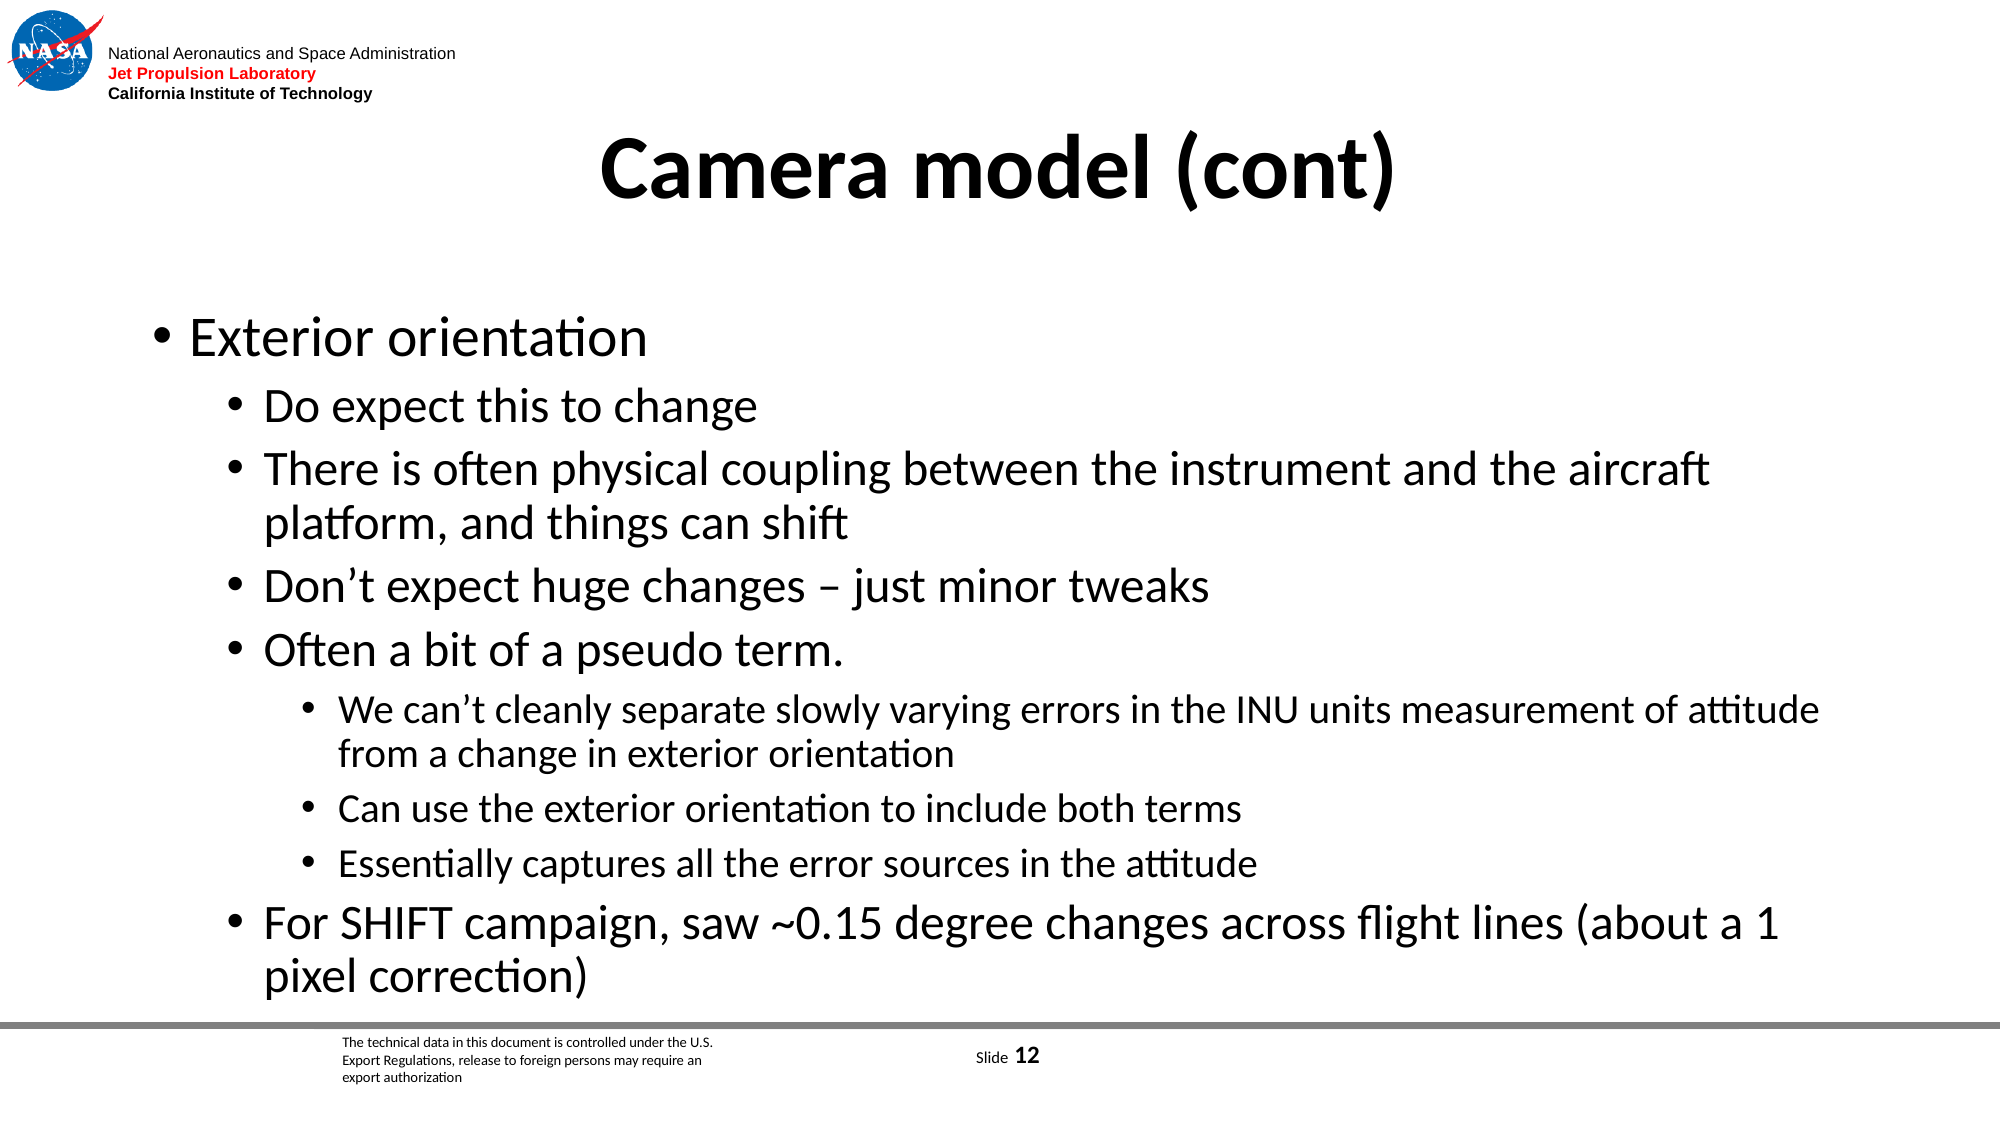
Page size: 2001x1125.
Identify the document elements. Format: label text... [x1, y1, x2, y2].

picture [6, 10, 104, 91]
title Camera model (cont) [137, 59, 1863, 278]
list Exterior orientation Do expect this to change There is often physical coupling between the instrument and the aircraft platform, and things can shift Don’t expect huge changes – just minor tweaks Often a bit of a pseudo term. We can’t cleanly separate slowly varying errors in the INU units measurement of attitude from a change in exterior orientation Can use the exterior orientation to include both terms Essentially captures all the error sources in the attitude For SHIFT campaign, saw ~0.15 degree changes across flight lines (about a 1 pixel correction) [137, 299, 1863, 1014]
